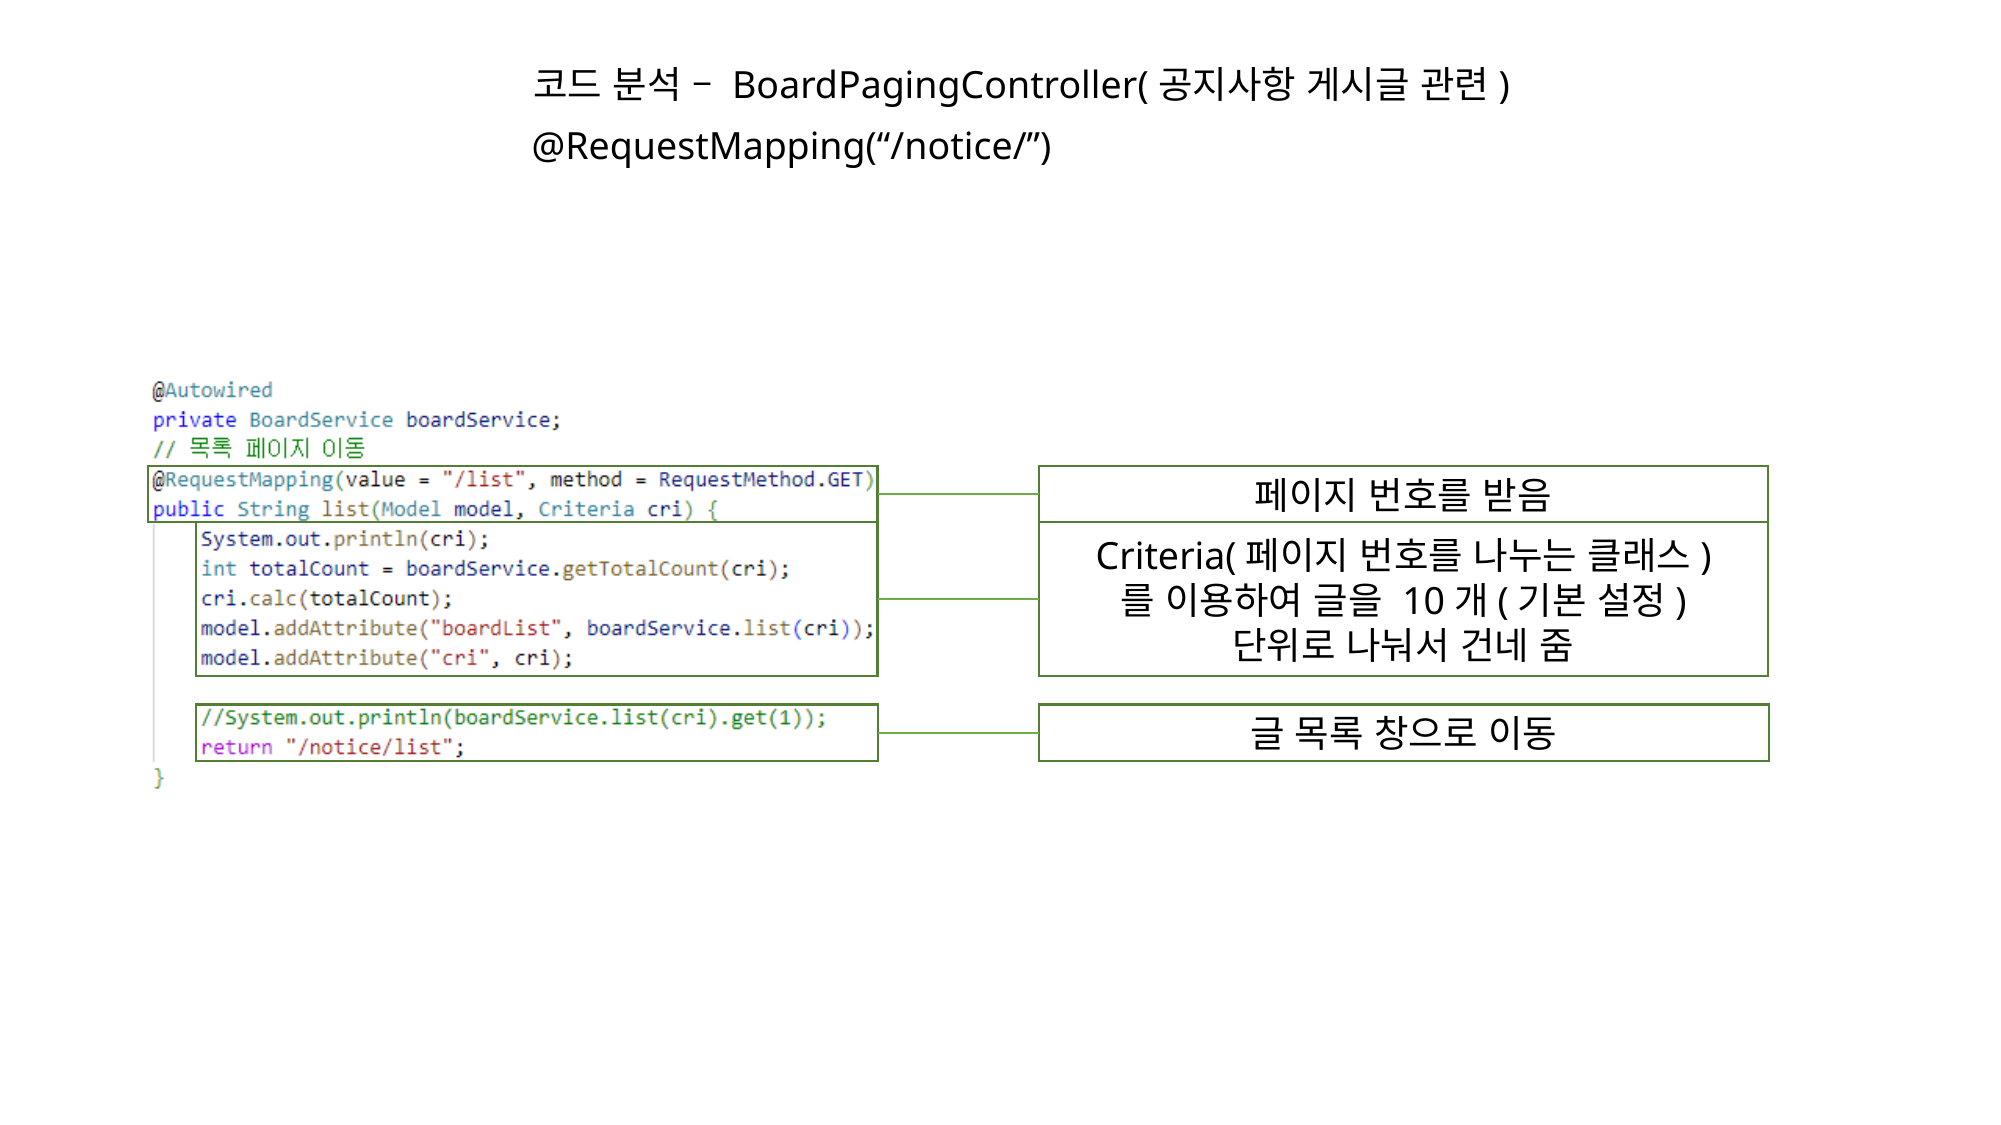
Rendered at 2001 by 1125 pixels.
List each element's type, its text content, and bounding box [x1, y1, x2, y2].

text_box 글 목록 창으로 이동 [1038, 703, 1770, 762]
text_box Criteria(페이지 번호를 나누는 클래스) 를 이용하여 글을 10개(기본 설정) 단위로 나눠서 건네 줌 [1038, 521, 1769, 677]
text_box 코드 분석 – BoardPagingController(공지사항 게시글 관련) [518, 53, 1525, 114]
picture [147, 377, 878, 792]
text_box @RequestMapping(“/notice/”) [516, 114, 1067, 175]
text_box 페이지 번호를 받음 [1038, 465, 1769, 521]
